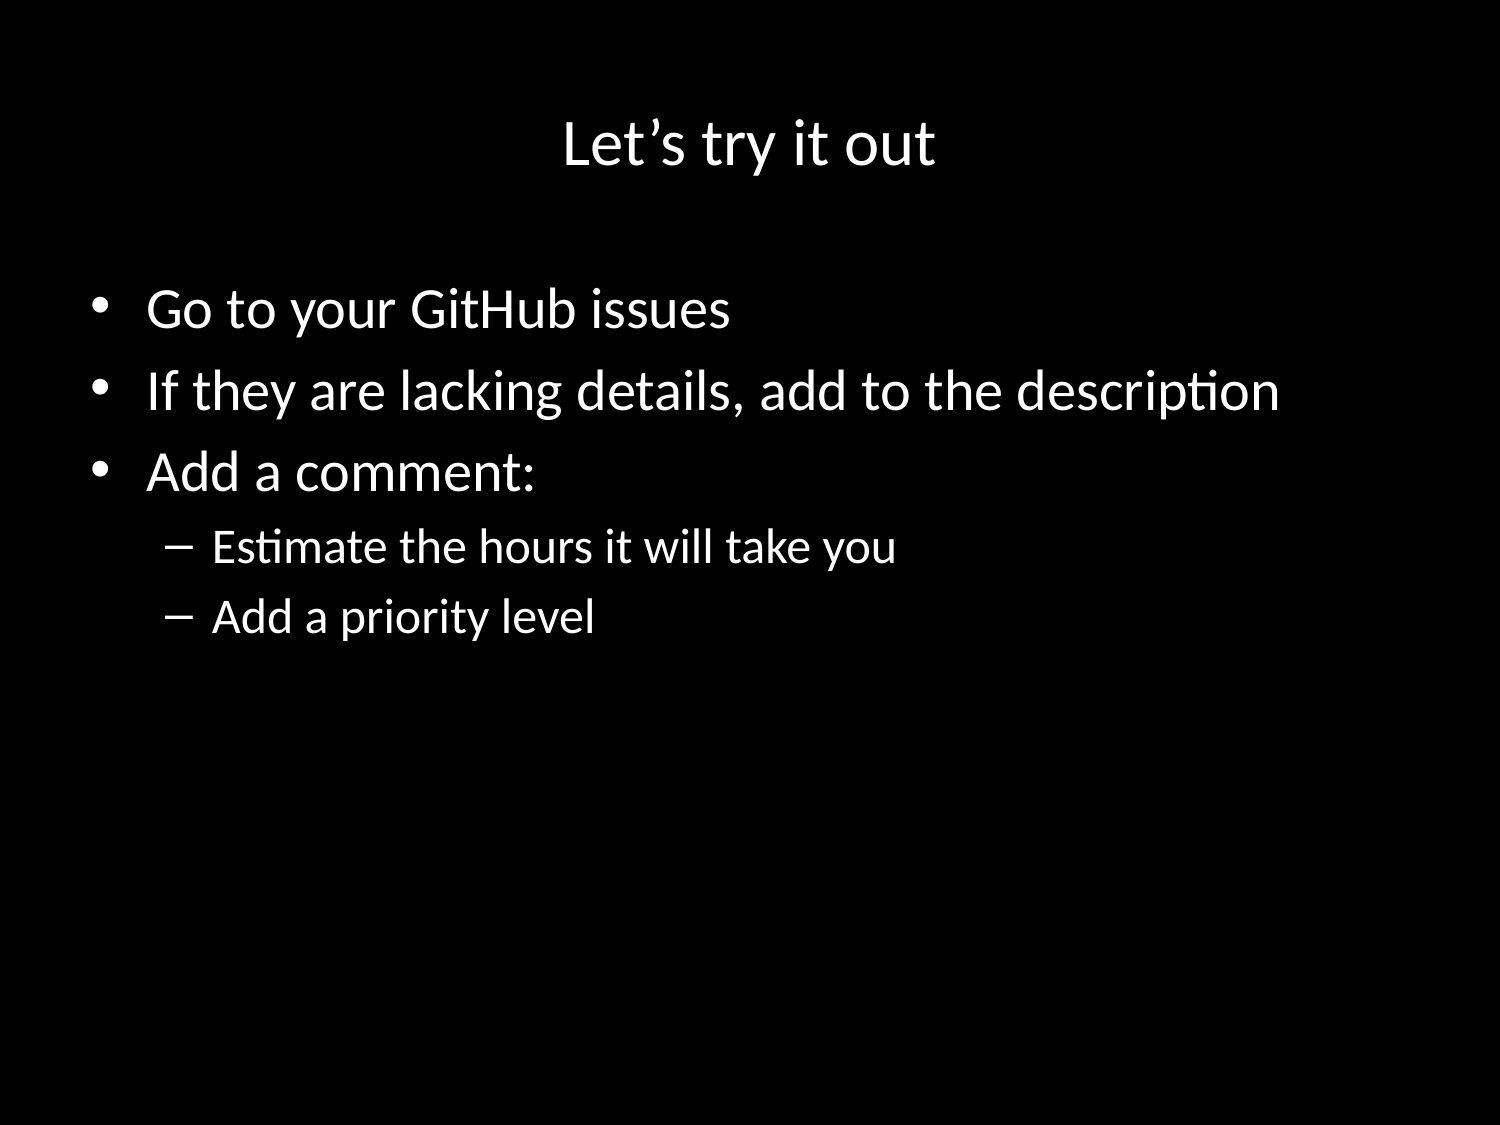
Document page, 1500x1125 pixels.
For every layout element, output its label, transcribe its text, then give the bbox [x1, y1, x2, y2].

title Let’s try it out [75, 45, 1425, 233]
list Go to your GitHub issues If they are lacking details, add to the description Add a comment: Estimate the hours it will take you Add a priority level [75, 262, 1425, 1005]
